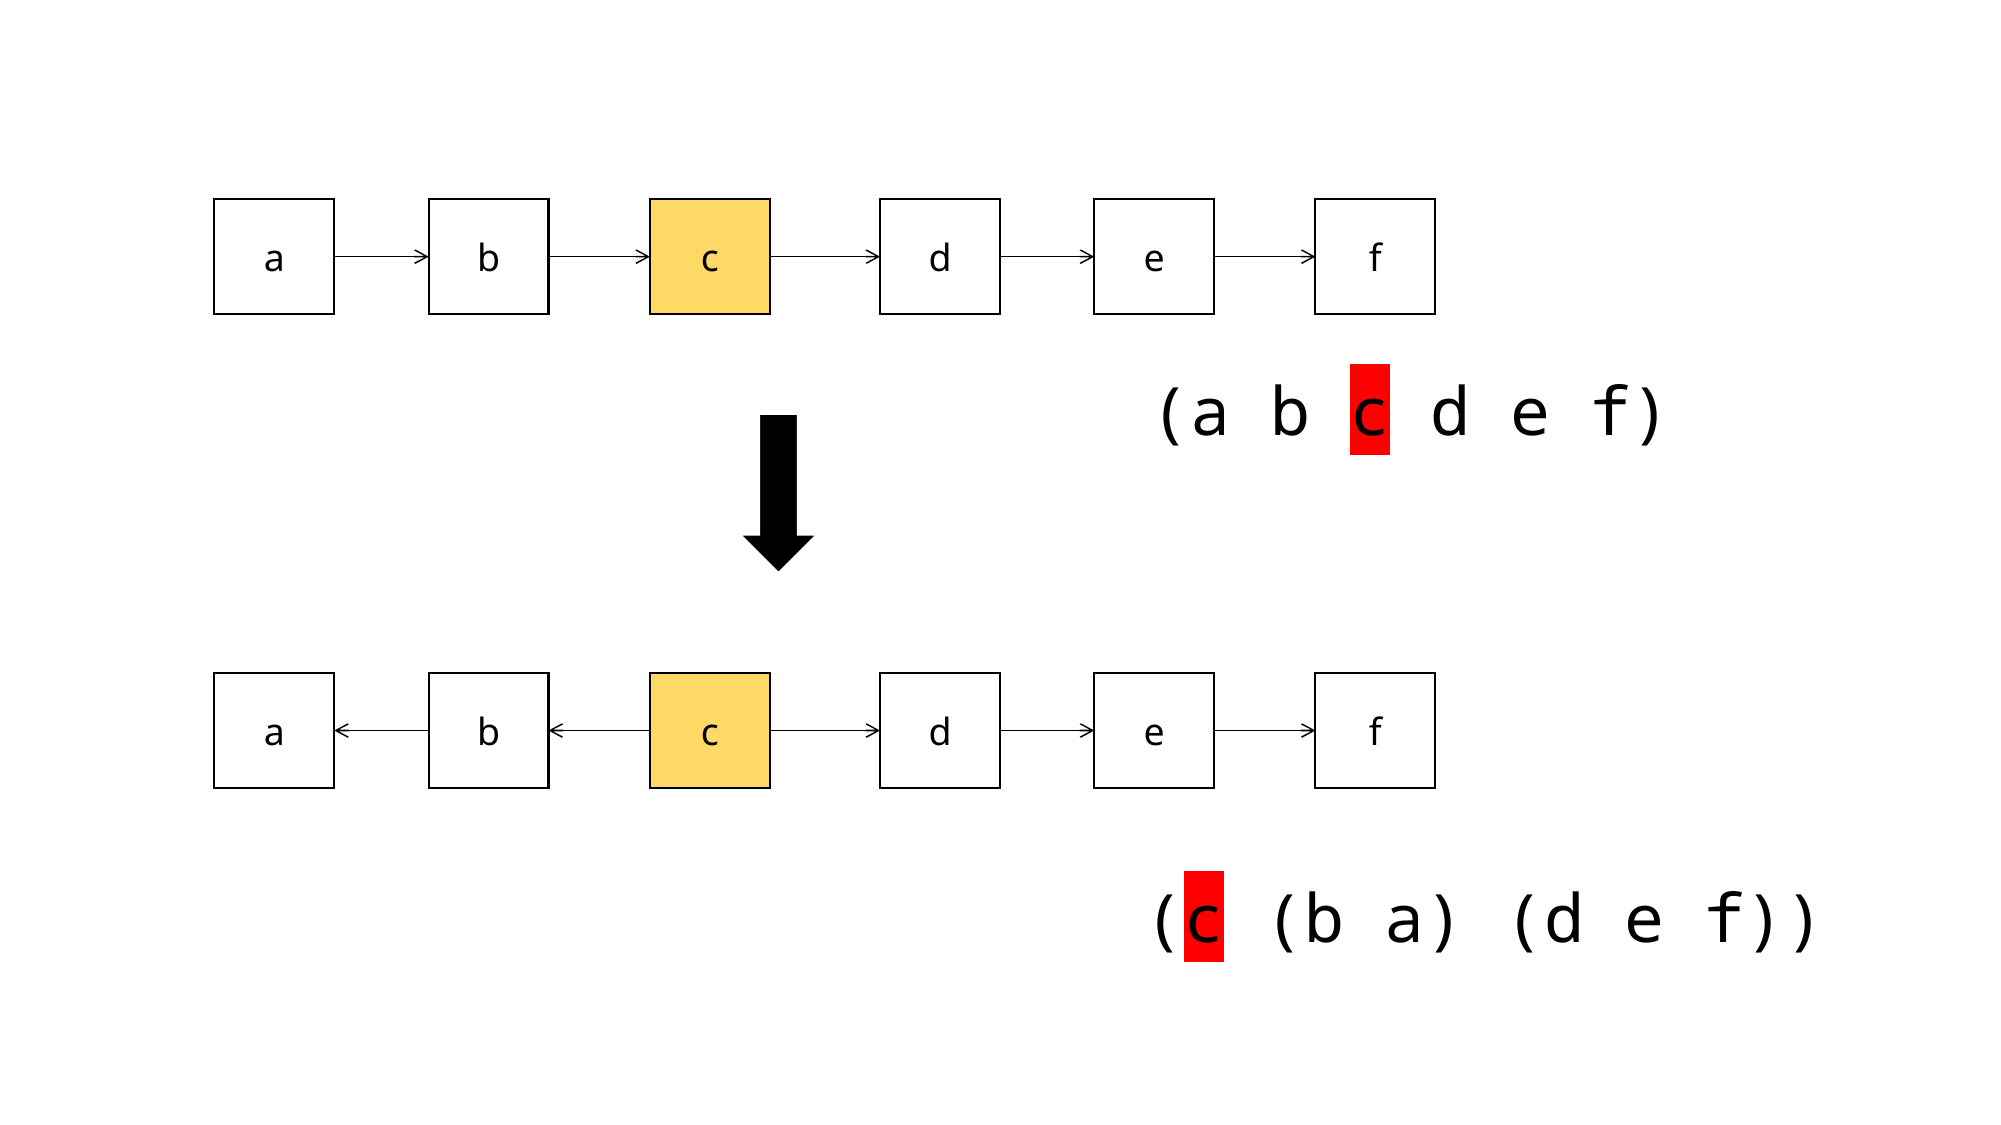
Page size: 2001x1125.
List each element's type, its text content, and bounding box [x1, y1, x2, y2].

text_box e [1093, 198, 1215, 315]
text_box c [649, 198, 771, 315]
text_box a [213, 198, 335, 315]
text_box [735, 411, 823, 577]
text_box (c (b a) (d e f)) [1129, 868, 1840, 963]
text_box d [879, 198, 1001, 315]
text_box (a b c d e f) [1135, 361, 1686, 456]
text_box b [428, 672, 550, 789]
text_box c [649, 672, 771, 789]
text_box f [1314, 198, 1436, 315]
text_box b [428, 198, 550, 315]
text_box d [879, 672, 1001, 789]
text_box e [1093, 672, 1215, 789]
text_box a [213, 672, 335, 789]
text_box f [1314, 672, 1436, 789]
